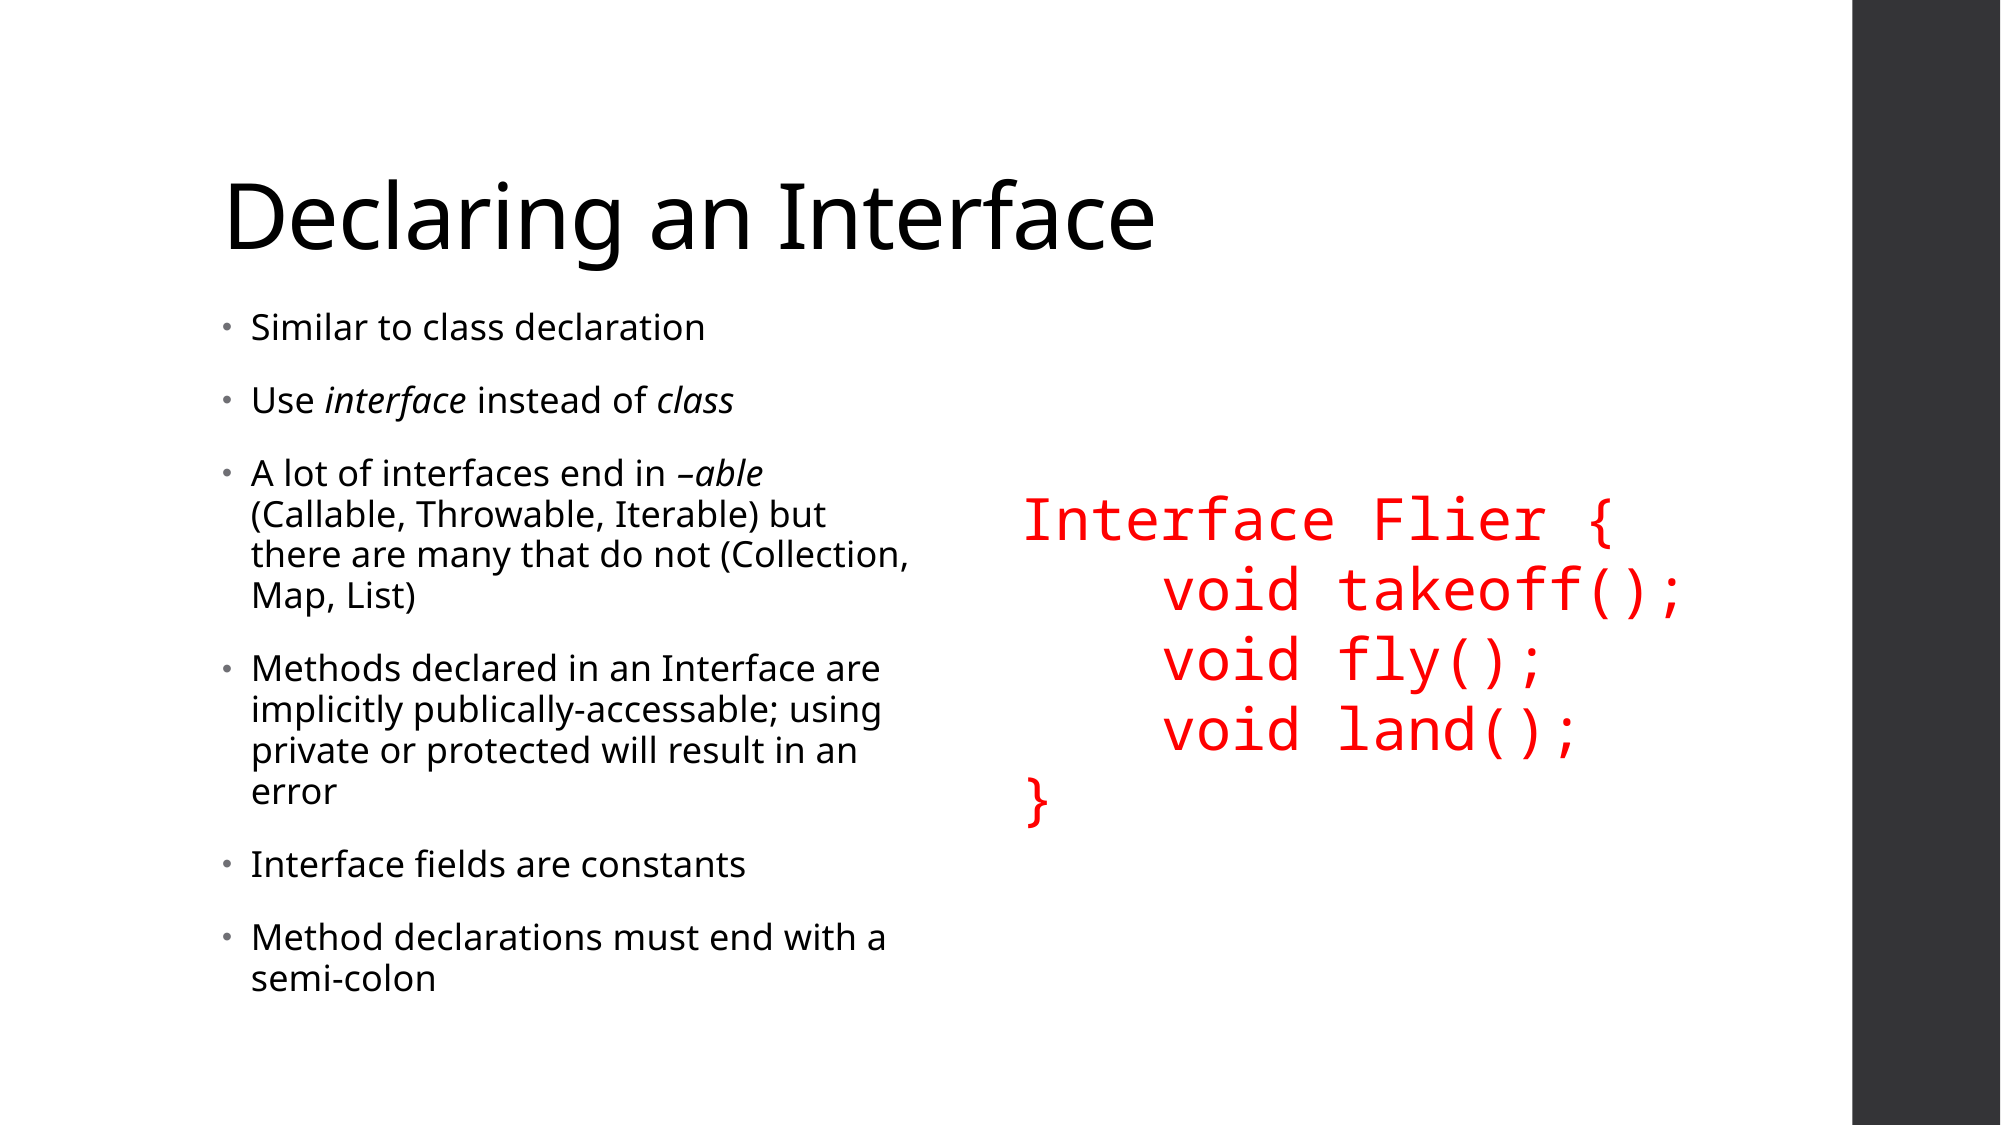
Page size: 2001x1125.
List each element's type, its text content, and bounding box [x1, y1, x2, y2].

list Interface Flier { void takeoff(); void fly(); void land(); } [1005, 299, 1740, 1014]
title Declaring an Interface [206, 60, 1797, 278]
list Similar to class declaration Use interface instead of class A lot of interfaces end in –able (Callable, Throwable, Iterable) but there are many that do not (Collection, Map, List) Methods declared in an Interface are implicitly publically-accessable; using private or protected will result in an error Interface fields are constants Method declarations must end with a semi-colon [206, 299, 942, 1014]
